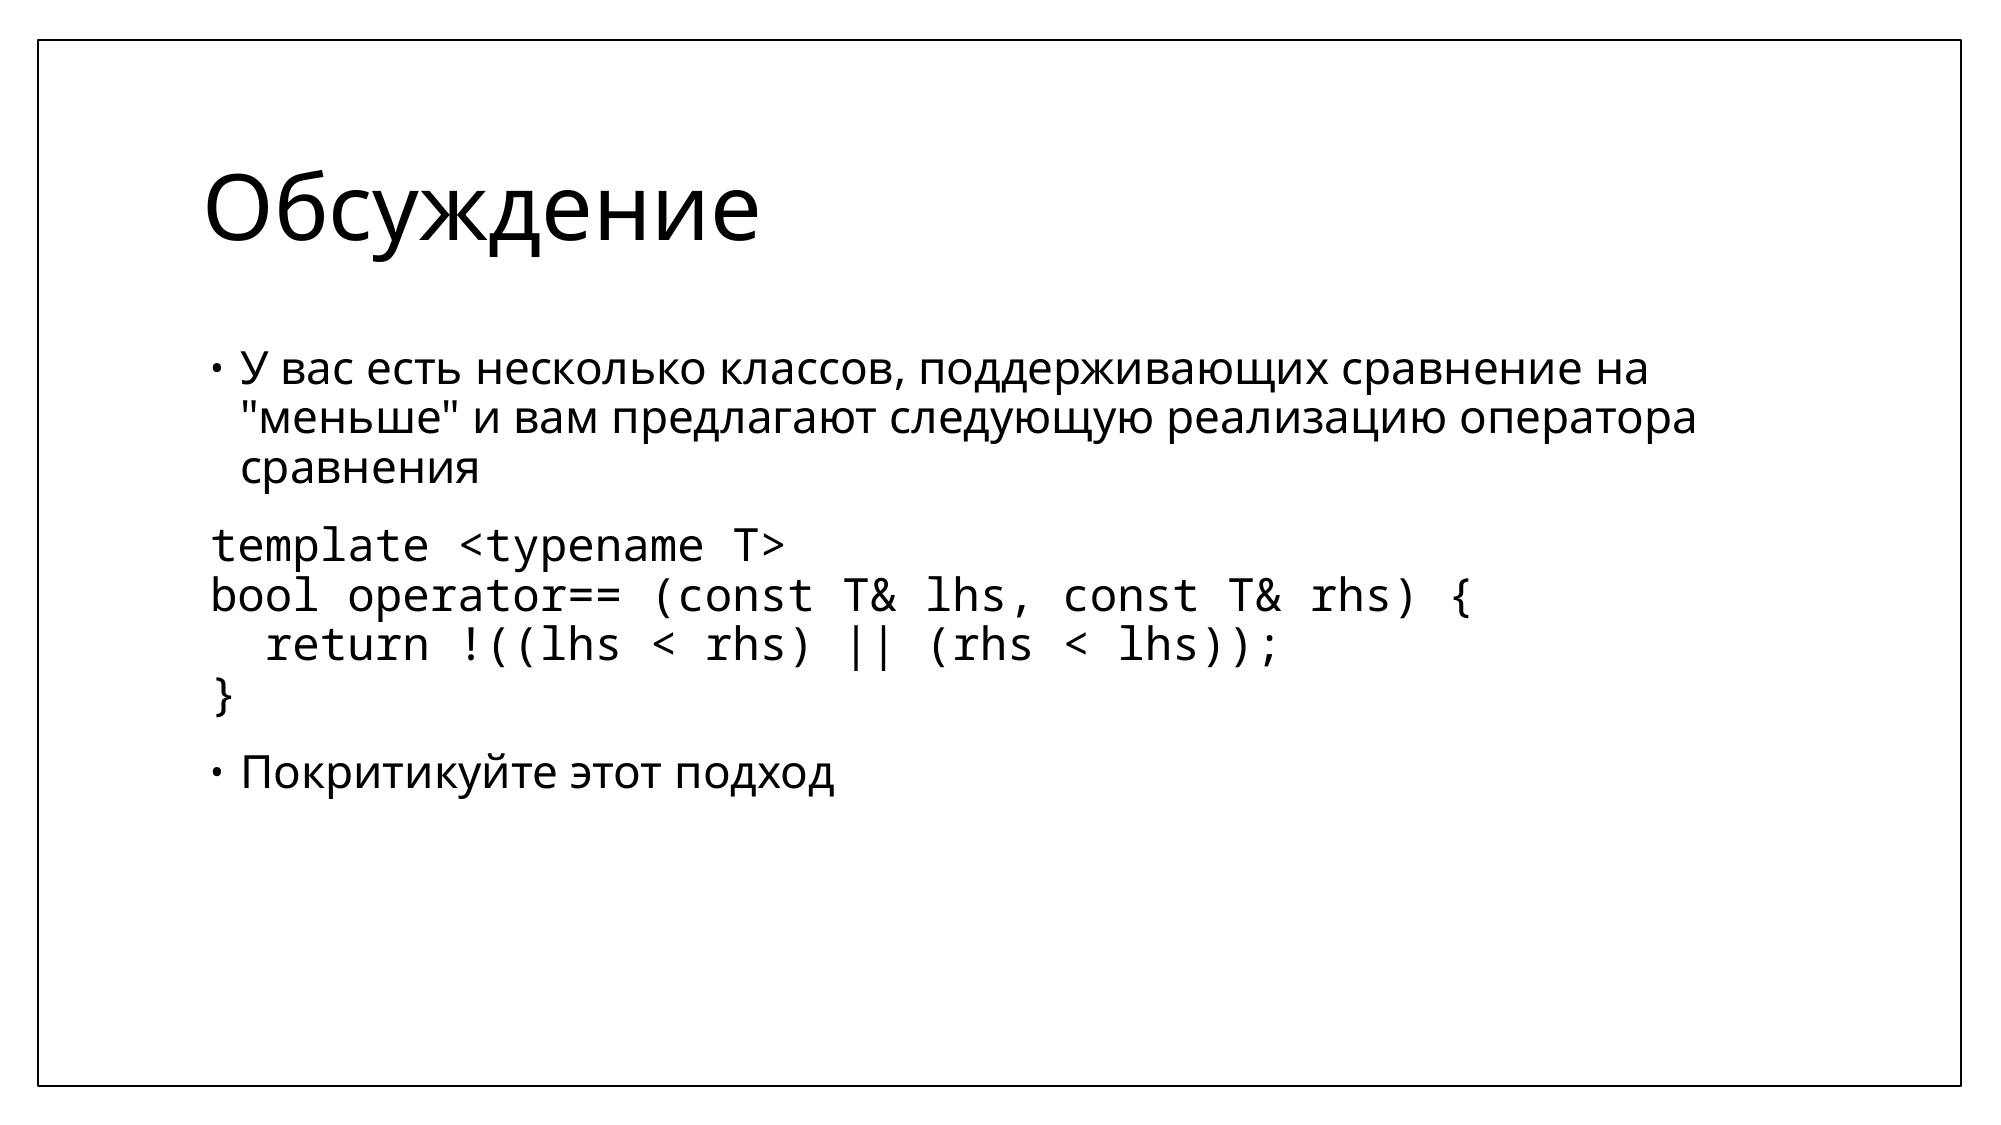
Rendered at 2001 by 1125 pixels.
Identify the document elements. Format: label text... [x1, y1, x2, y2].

list У вас есть несколько классов, поддерживающих сравнение на "меньше" и вам предлагают следующую реализацию оператора сравнения template <typename T> bool operator== (const T& lhs, const T& rhs) { return !((lhs < rhs) || (rhs < lhs)); } Покритикуйте этот подход [187, 337, 1808, 1000]
title Обсуждение [187, 99, 1808, 323]
